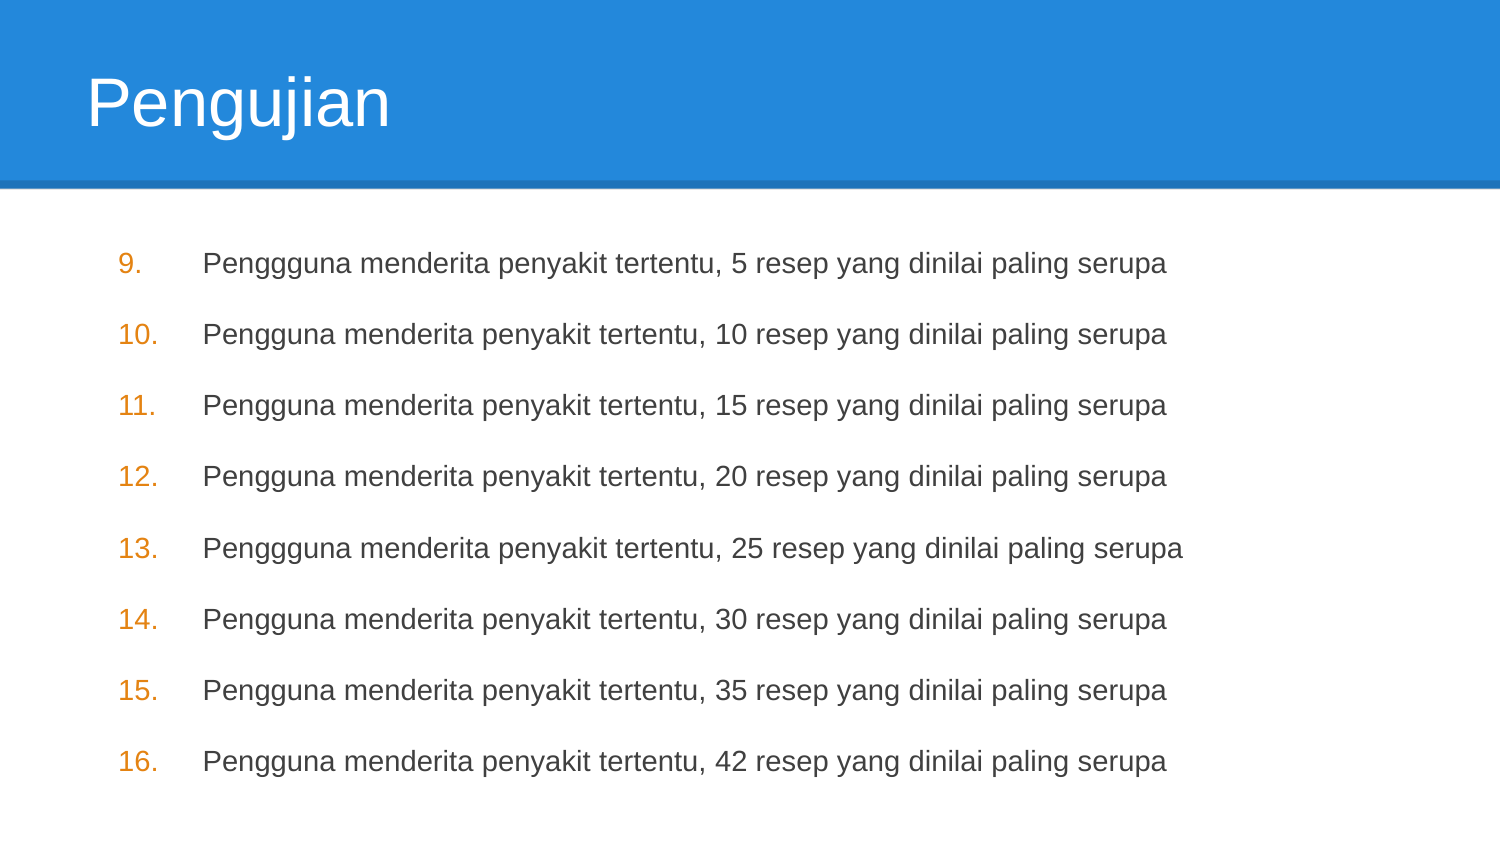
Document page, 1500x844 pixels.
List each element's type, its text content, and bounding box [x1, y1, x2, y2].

text_box Penggguna menderita penyakit tertentu, 5 resep yang dinilai paling serupa Pengguna menderita penyakit tertentu, 10 resep yang dinilai paling serupa Pengguna menderita penyakit tertentu, 15 resep yang dinilai paling serupa Pengguna menderita penyakit tertentu, 20 resep yang dinilai paling serupa Penggguna menderita penyakit tertentu, 25 resep yang dinilai paling serupa Pengguna menderita penyakit tertentu, 30 resep yang dinilai paling serupa Pengguna menderita penyakit tertentu, 35 resep yang dinilai paling serupa Pengguna menderita penyakit tertentu, 42 resep yang dinilai paling serupa [103, 222, 1397, 758]
title Pengujian [75, 33, 1425, 175]
